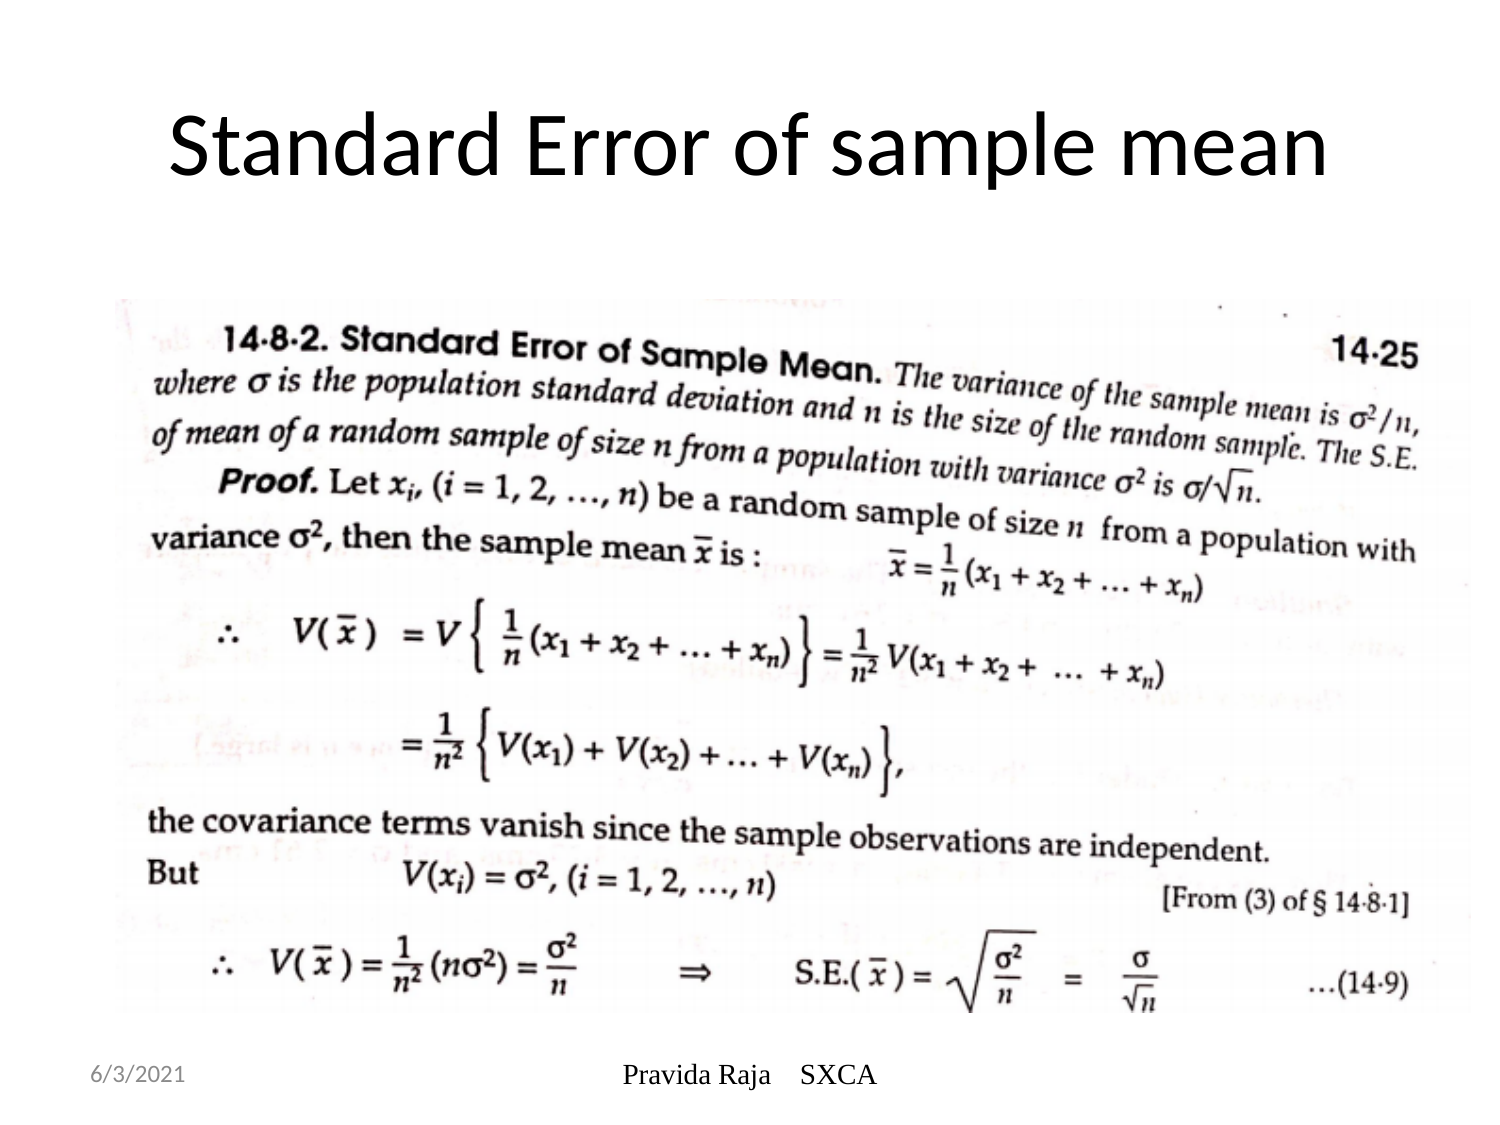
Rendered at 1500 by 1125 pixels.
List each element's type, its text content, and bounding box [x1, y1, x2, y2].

title Standard Error of sample mean [75, 45, 1425, 233]
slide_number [75, 1042, 425, 1103]
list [114, 299, 1471, 1013]
footer Pravida Raja SXCA [512, 1042, 988, 1103]
